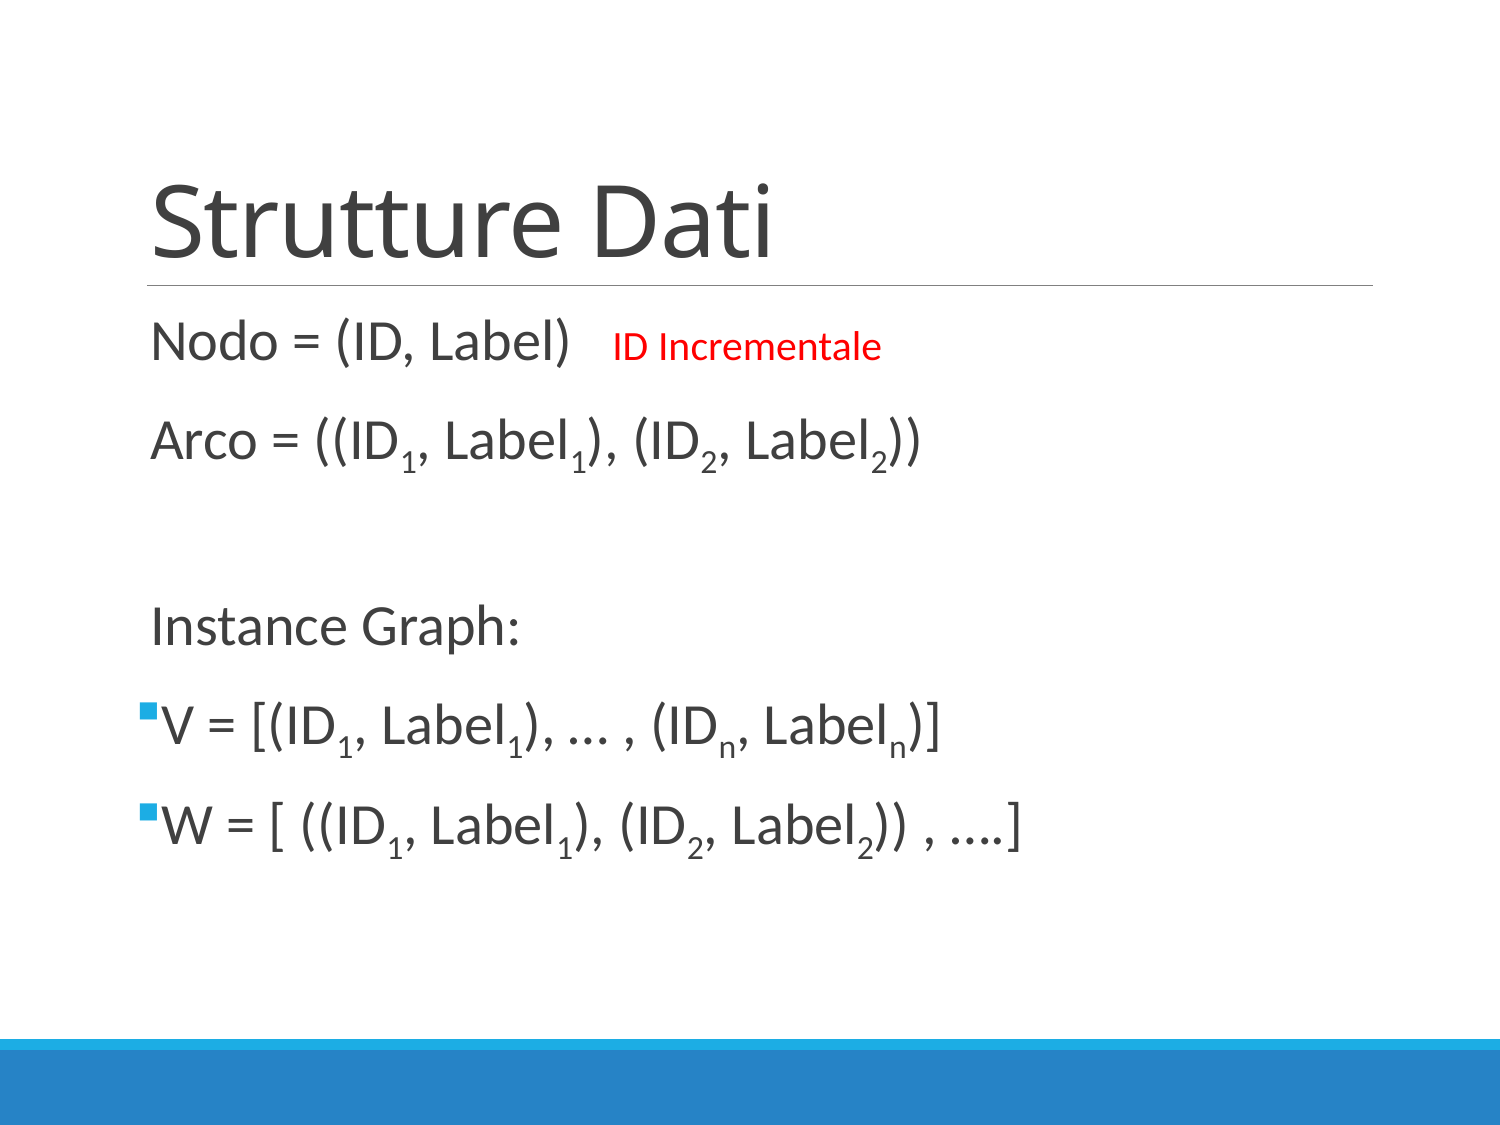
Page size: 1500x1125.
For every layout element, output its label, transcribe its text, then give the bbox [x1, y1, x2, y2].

list Nodo = (ID, Label) ID Incrementale Arco = ((ID1, Label1), (ID2, Label2)) Instance Graph: V = [(ID1, Label1), … , (IDn, Labeln)] W = [ ((ID1, Label1), (ID2, Label2)) , ….] [135, 302, 1373, 963]
title Strutture Dati [135, 47, 1373, 285]
